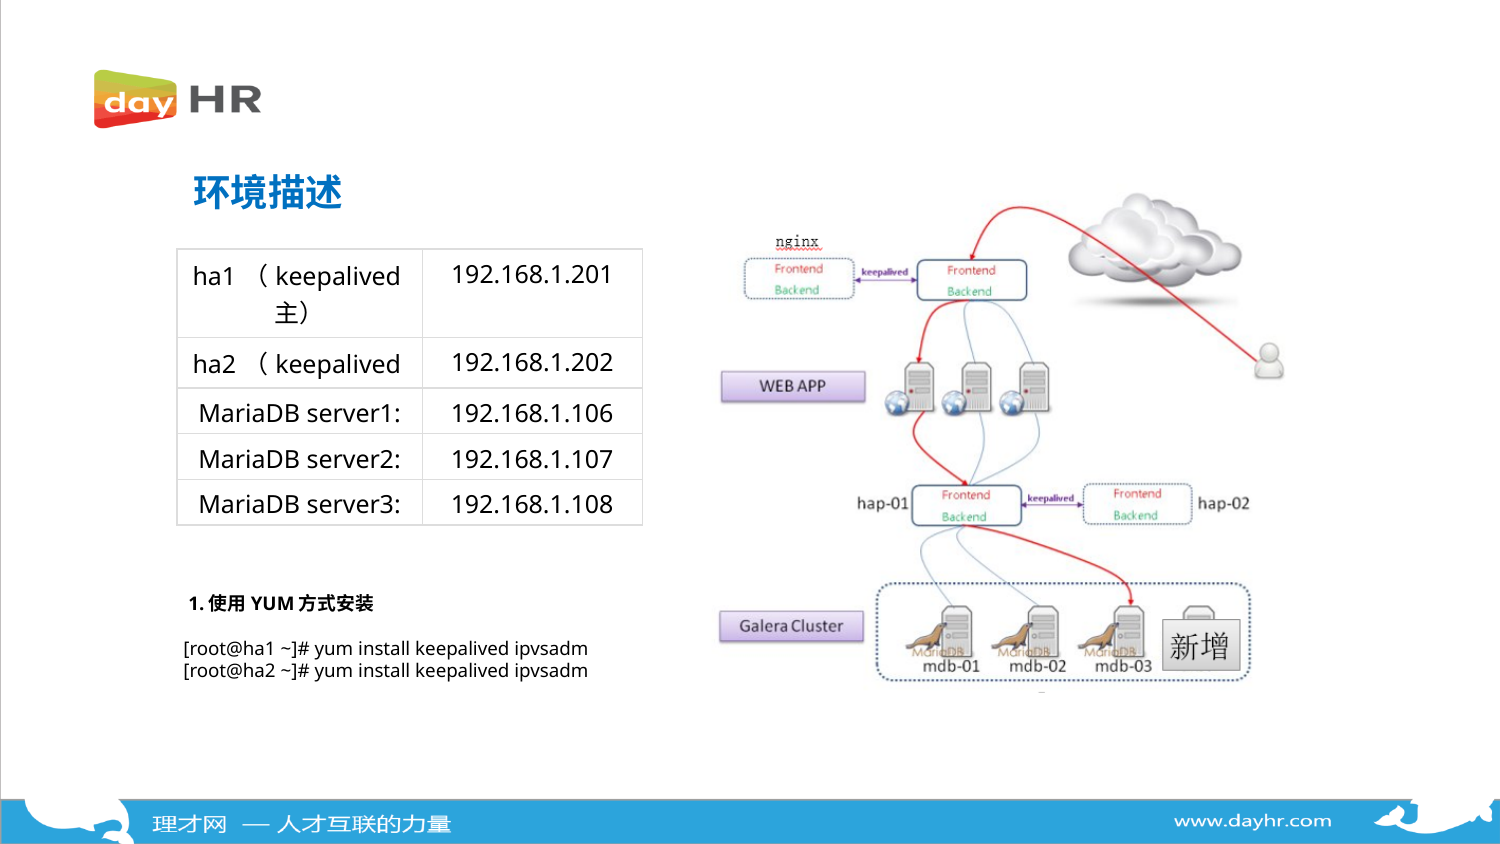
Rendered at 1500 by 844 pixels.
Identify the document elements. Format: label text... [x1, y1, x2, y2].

table_cell ha2（keepalived备） [178, 338, 422, 387]
table_header MariaDB server1: [178, 389, 422, 433]
table_header 192.168.1.106 [423, 389, 642, 433]
text_box 1.使用YUM方式安装 [root@ha1 ~]# yum install keepalived ipvsadm [root@ha2 ~]# yum install keepalived ipvsadm [168, 584, 677, 690]
table_cell 192.168.1.107 [423, 434, 642, 479]
table_cell MariaDB server3: [178, 480, 422, 524]
table_cell 192.168.1.108 [423, 480, 642, 524]
table_cell MariaDB server2: [178, 434, 422, 479]
table_header ha1（keepalived主） [178, 250, 422, 337]
table_cell 192.168.1.202 [423, 338, 642, 387]
table_header 192.168.1.201 [423, 250, 642, 337]
picture [0, 0, 1500, 844]
text_box 环境描述 [178, 161, 359, 222]
